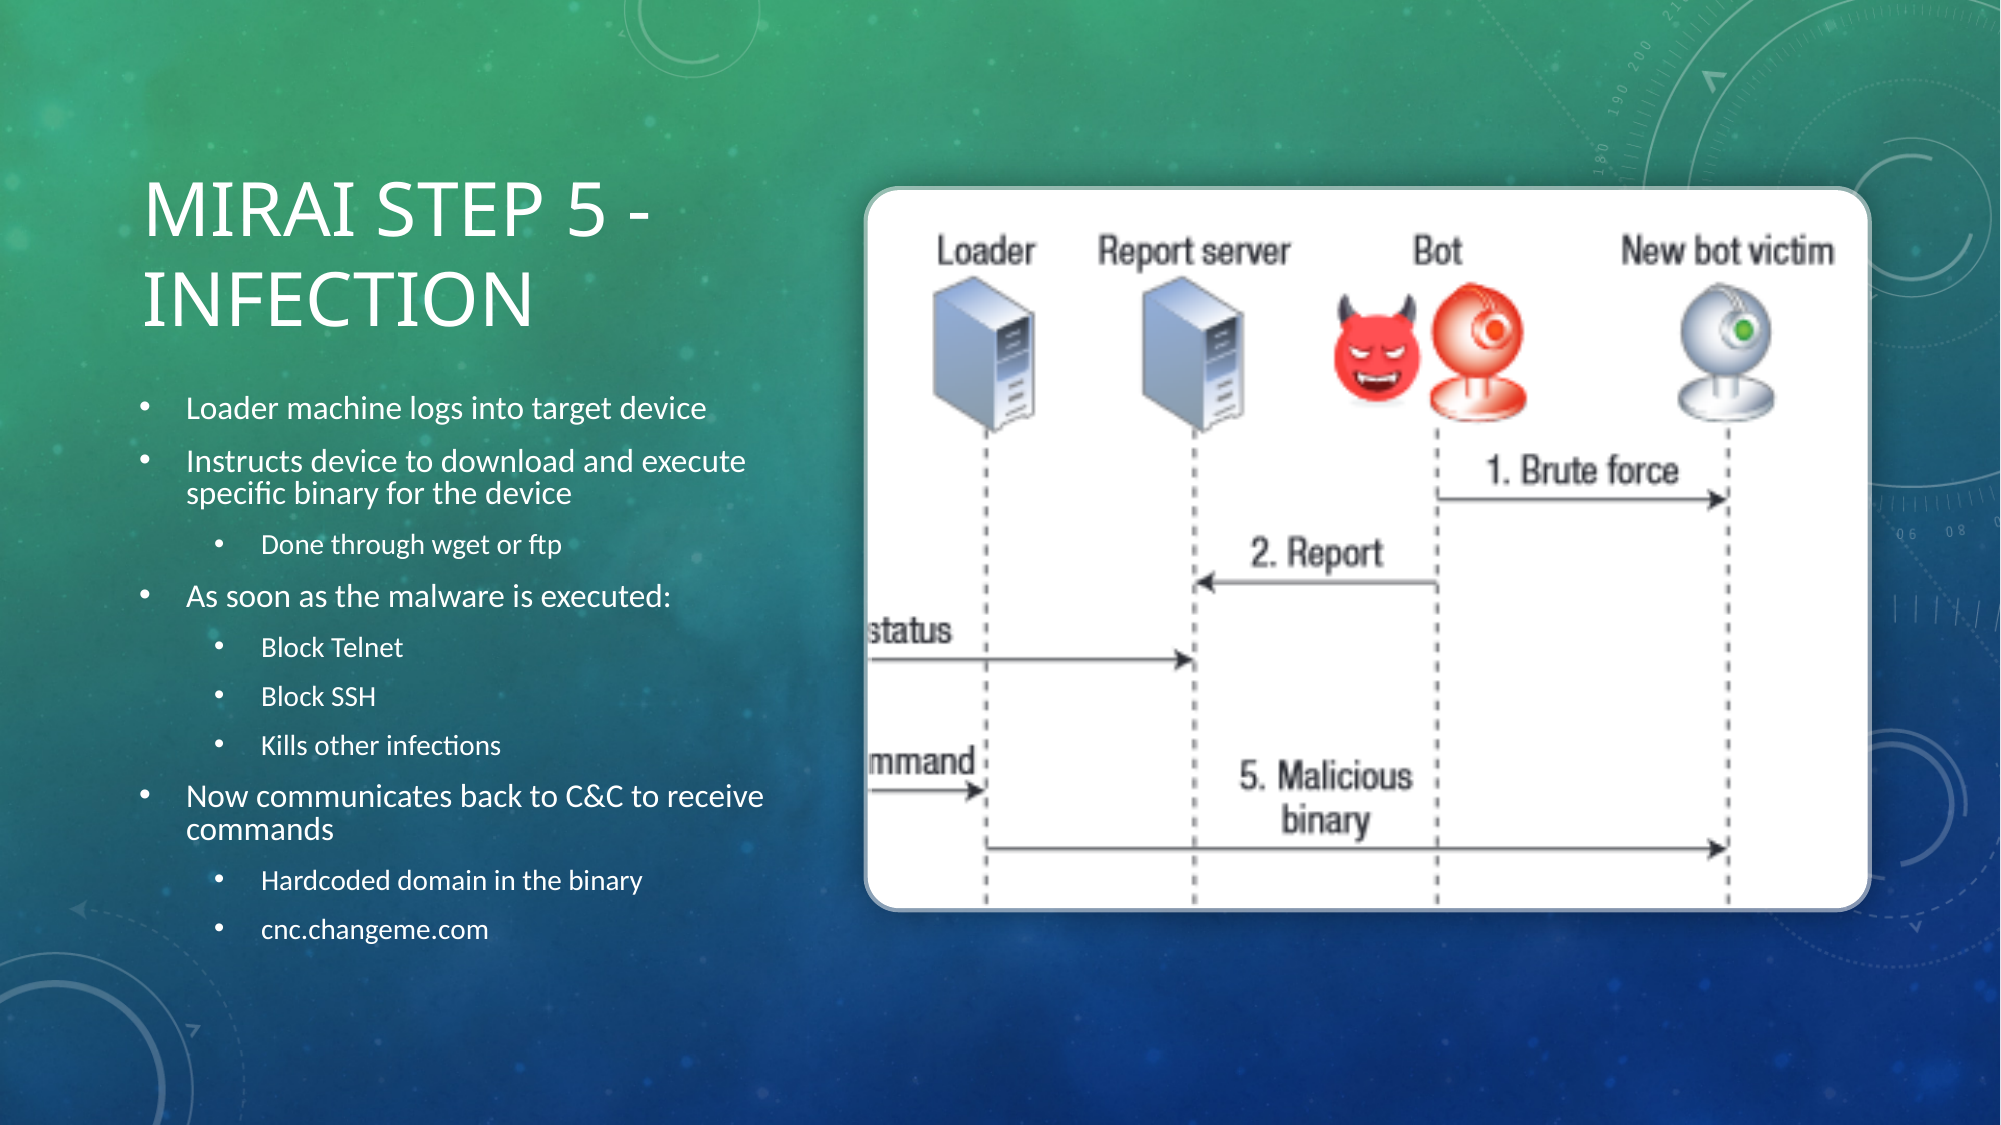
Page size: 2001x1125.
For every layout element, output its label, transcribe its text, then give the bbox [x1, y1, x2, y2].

title Mirai step 5 - infection [134, 132, 789, 370]
picture [0, 0, 2001, 1125]
list Loader machine logs into target device Instructs device to download and execute specific binary for the device Done through wget or ftp As soon as the malware is executed: Block Telnet Block SSH Kills other infections Now communicates back to C&C to receive commands Hardcoded domain in the binary cnc.changeme.com [131, 370, 789, 969]
